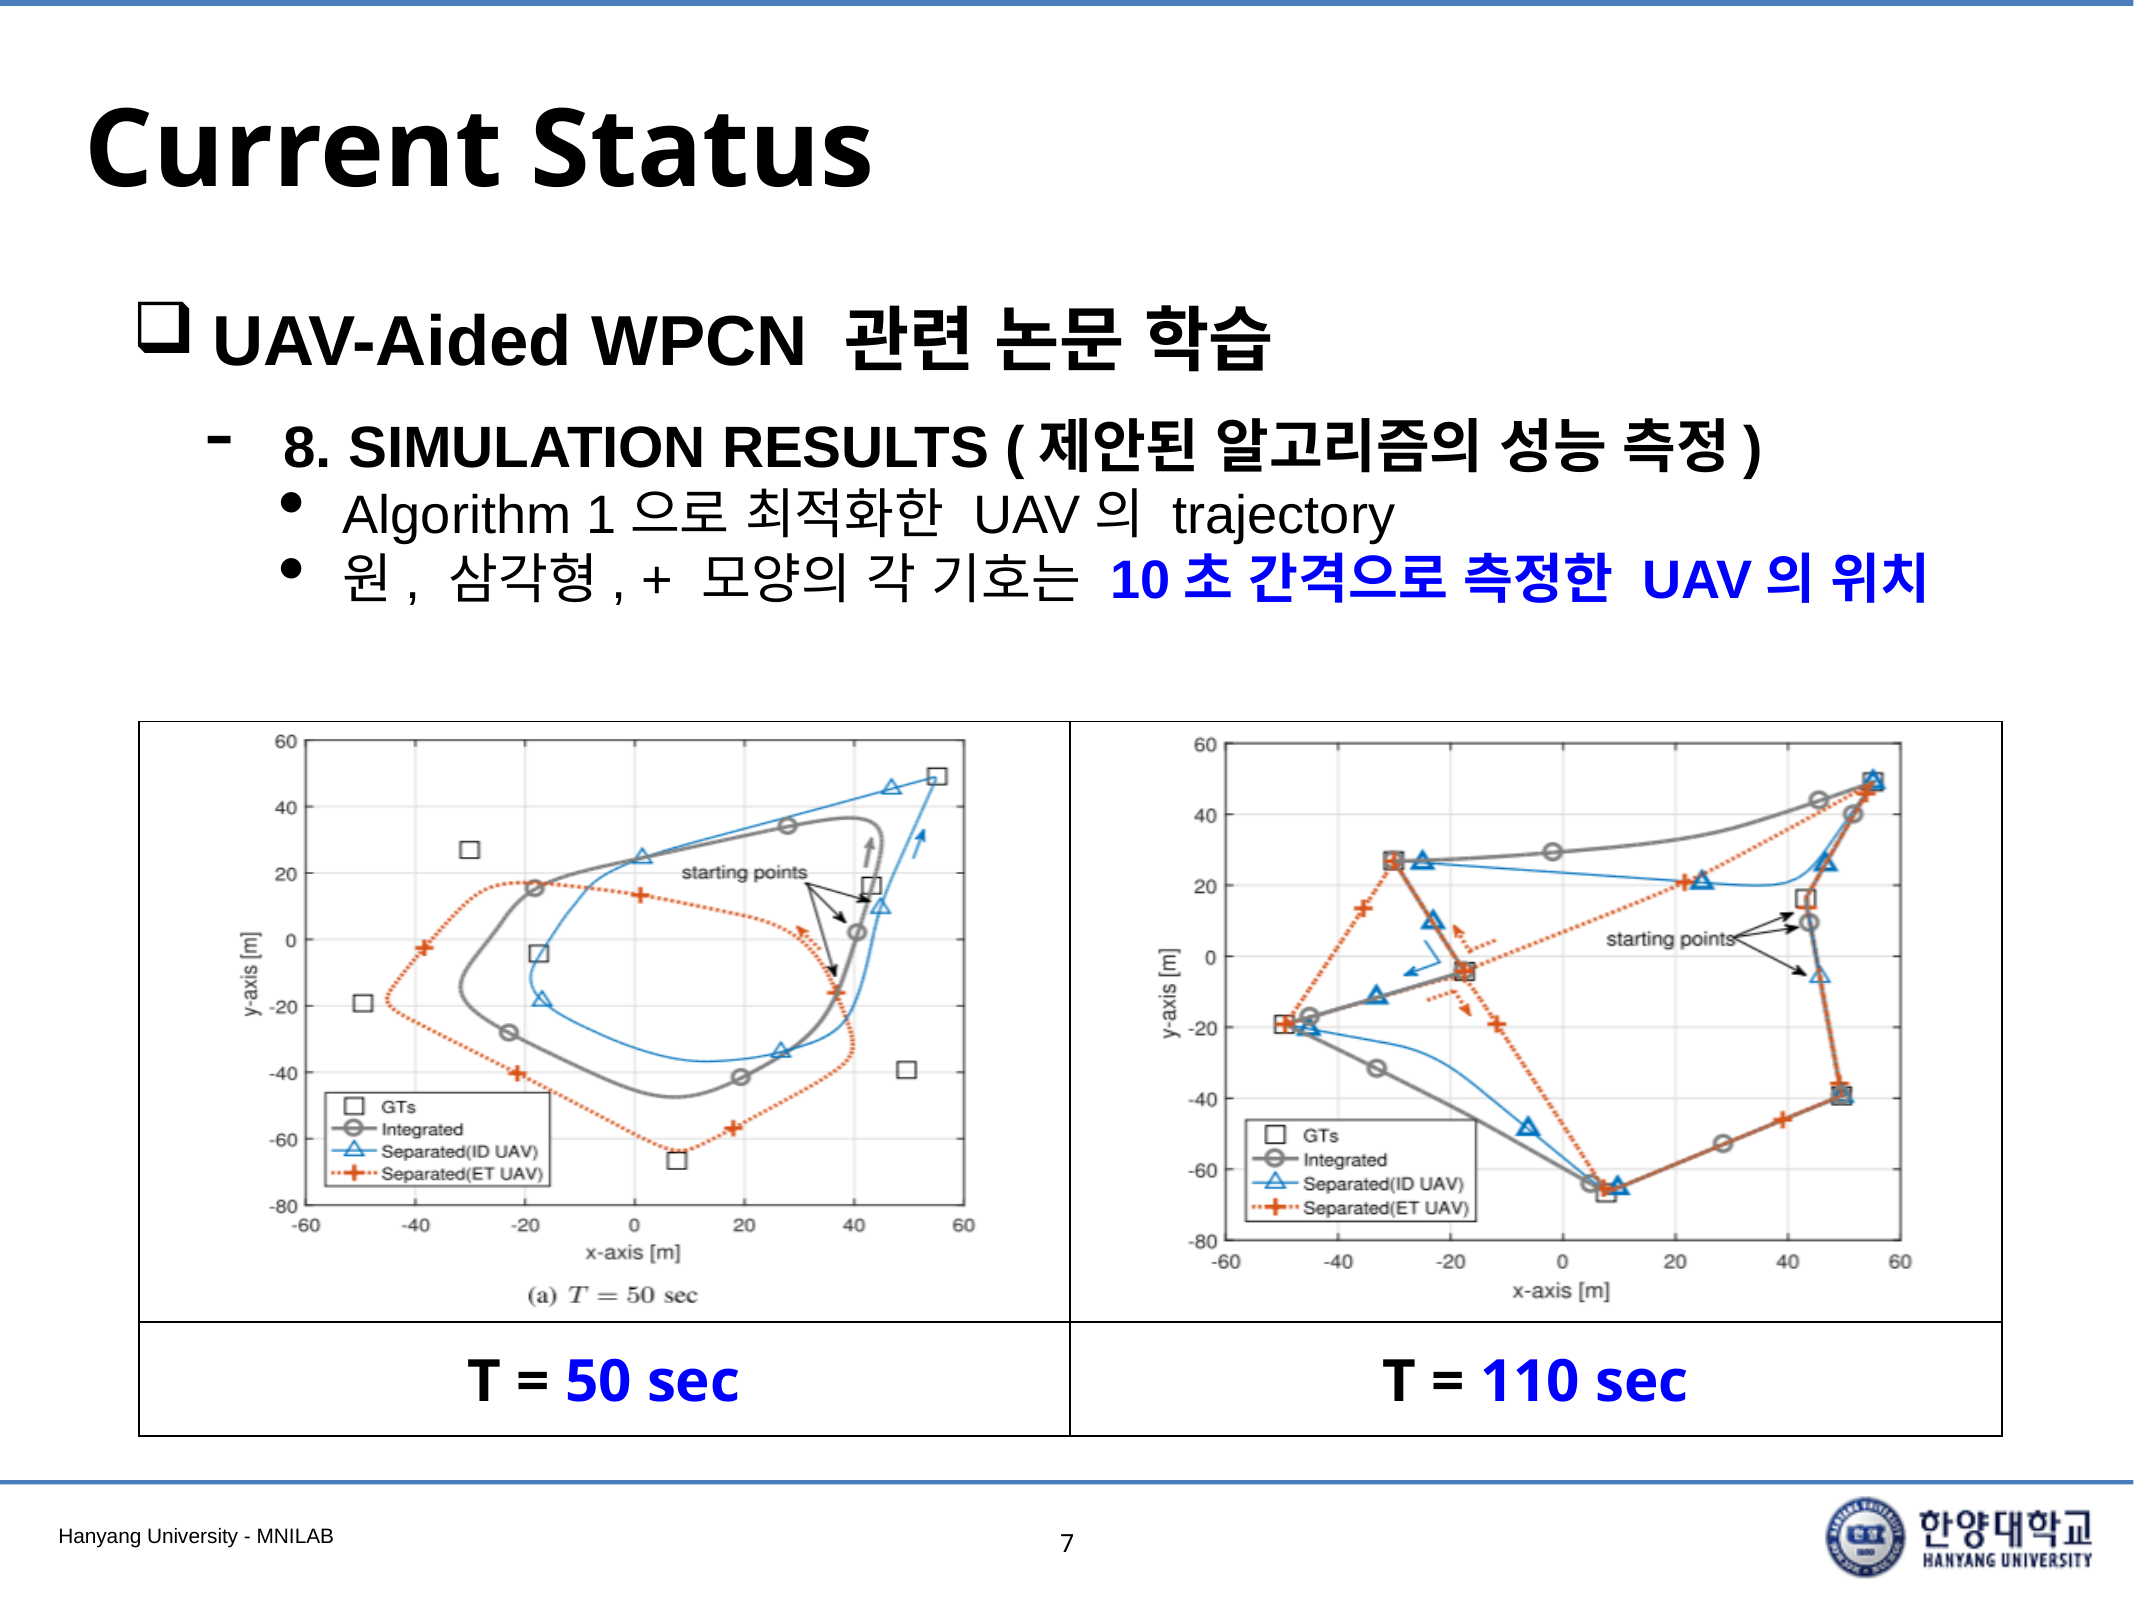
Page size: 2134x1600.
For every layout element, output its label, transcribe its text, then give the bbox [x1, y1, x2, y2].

list UAV-Aided WPCN 관련 논문 학습 8. SIMULATION RESULTS (제안된 알고리즘의 성능 측정) Algorithm 1으로 최적화한 UAV의 trajectory 원, 삼각형, + 모양의 각 기호는 10초 간격으로 측정한 UAV의 위치 [124, 268, 2017, 696]
table_header [140, 722, 1069, 1321]
picture [1144, 729, 1920, 1312]
picture [226, 729, 988, 1312]
picture [1797, 1495, 2128, 1581]
table_cell T = 110 sec [1071, 1323, 2001, 1435]
table_cell T = 50 sec [140, 1323, 1069, 1435]
table_header [1071, 722, 2001, 1321]
slide_number 7 [1037, 1518, 1098, 1567]
title Current Status [75, 41, 2058, 245]
